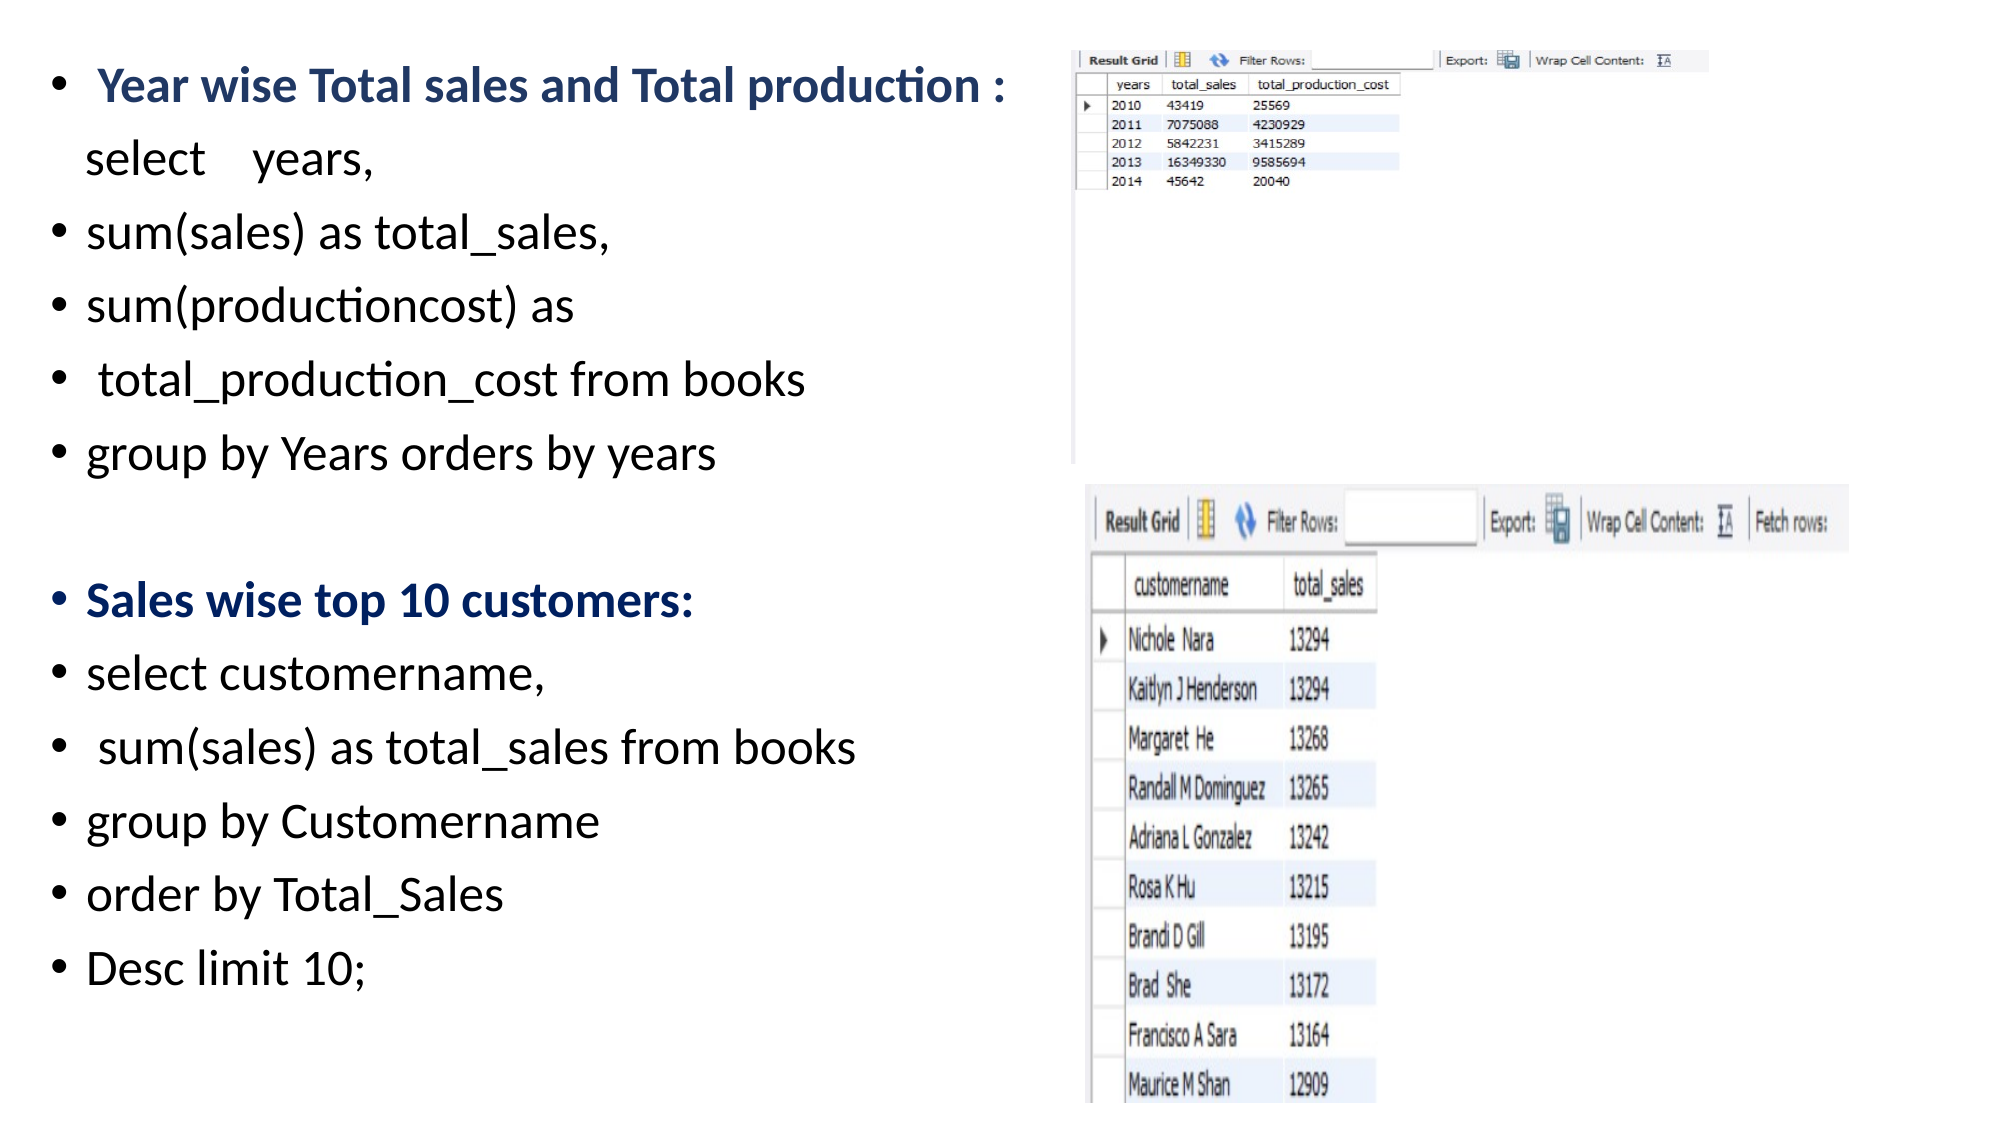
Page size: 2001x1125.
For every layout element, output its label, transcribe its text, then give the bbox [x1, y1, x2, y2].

picture [1071, 50, 1709, 464]
list Year wise Total sales and Total production : select years, sum(sales) as total_sales, sum(productioncost) as total_production_cost from books group by Years orders by years Sales wise top 10 customers: select customername, sum(sales) as total_sales from books group by Customername order by Total_Sales Desc limit 10; [35, 50, 1863, 1014]
picture [1085, 484, 1849, 1103]
